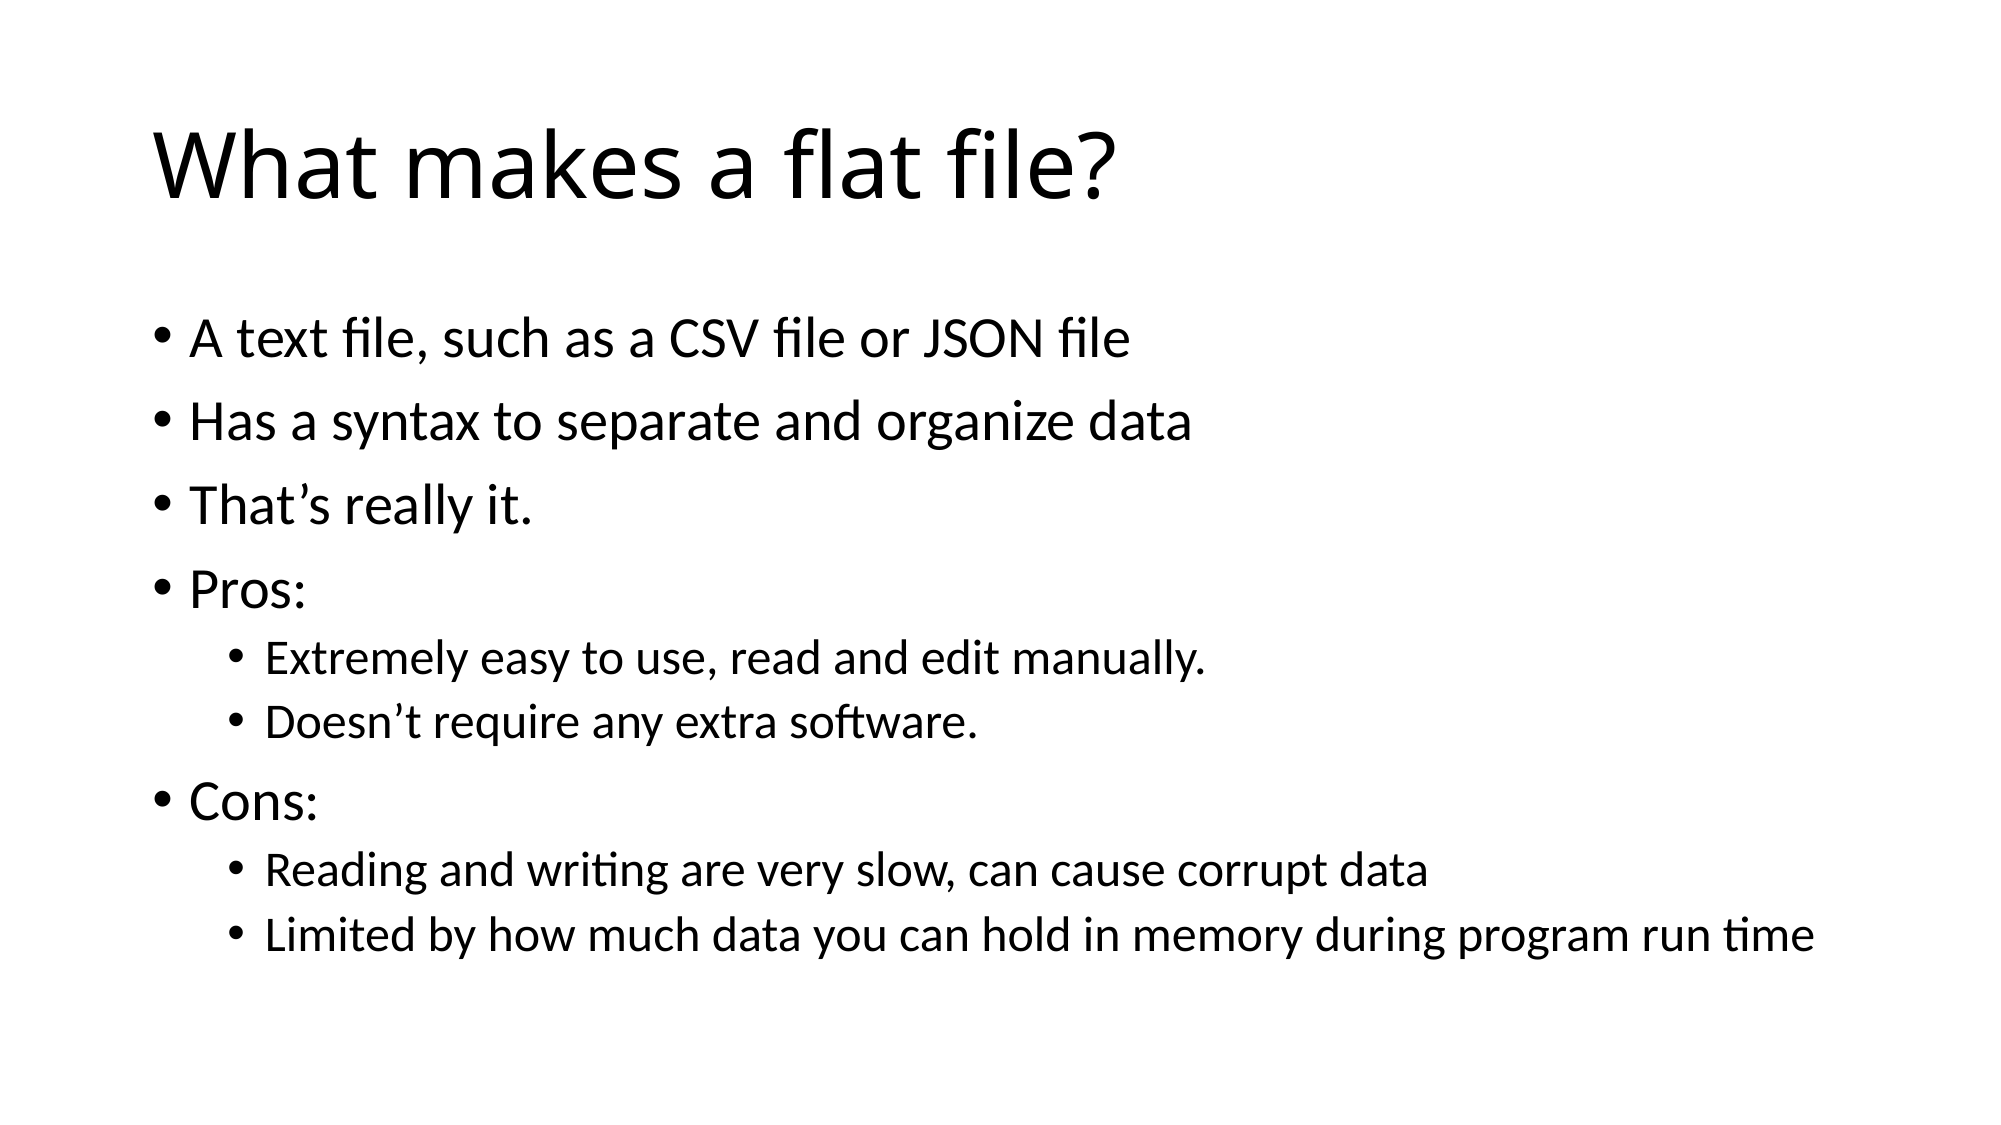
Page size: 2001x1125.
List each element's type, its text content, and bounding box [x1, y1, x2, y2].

list A text file, such as a CSV file or JSON file Has a syntax to separate and organize data That’s really it. Pros: Extremely easy to use, read and edit manually. Doesn’t require any extra software. Cons: Reading and writing are very slow, can cause corrupt data Limited by how much data you can hold in memory during program run time [137, 299, 1863, 1014]
title What makes a flat file? [137, 59, 1863, 278]
